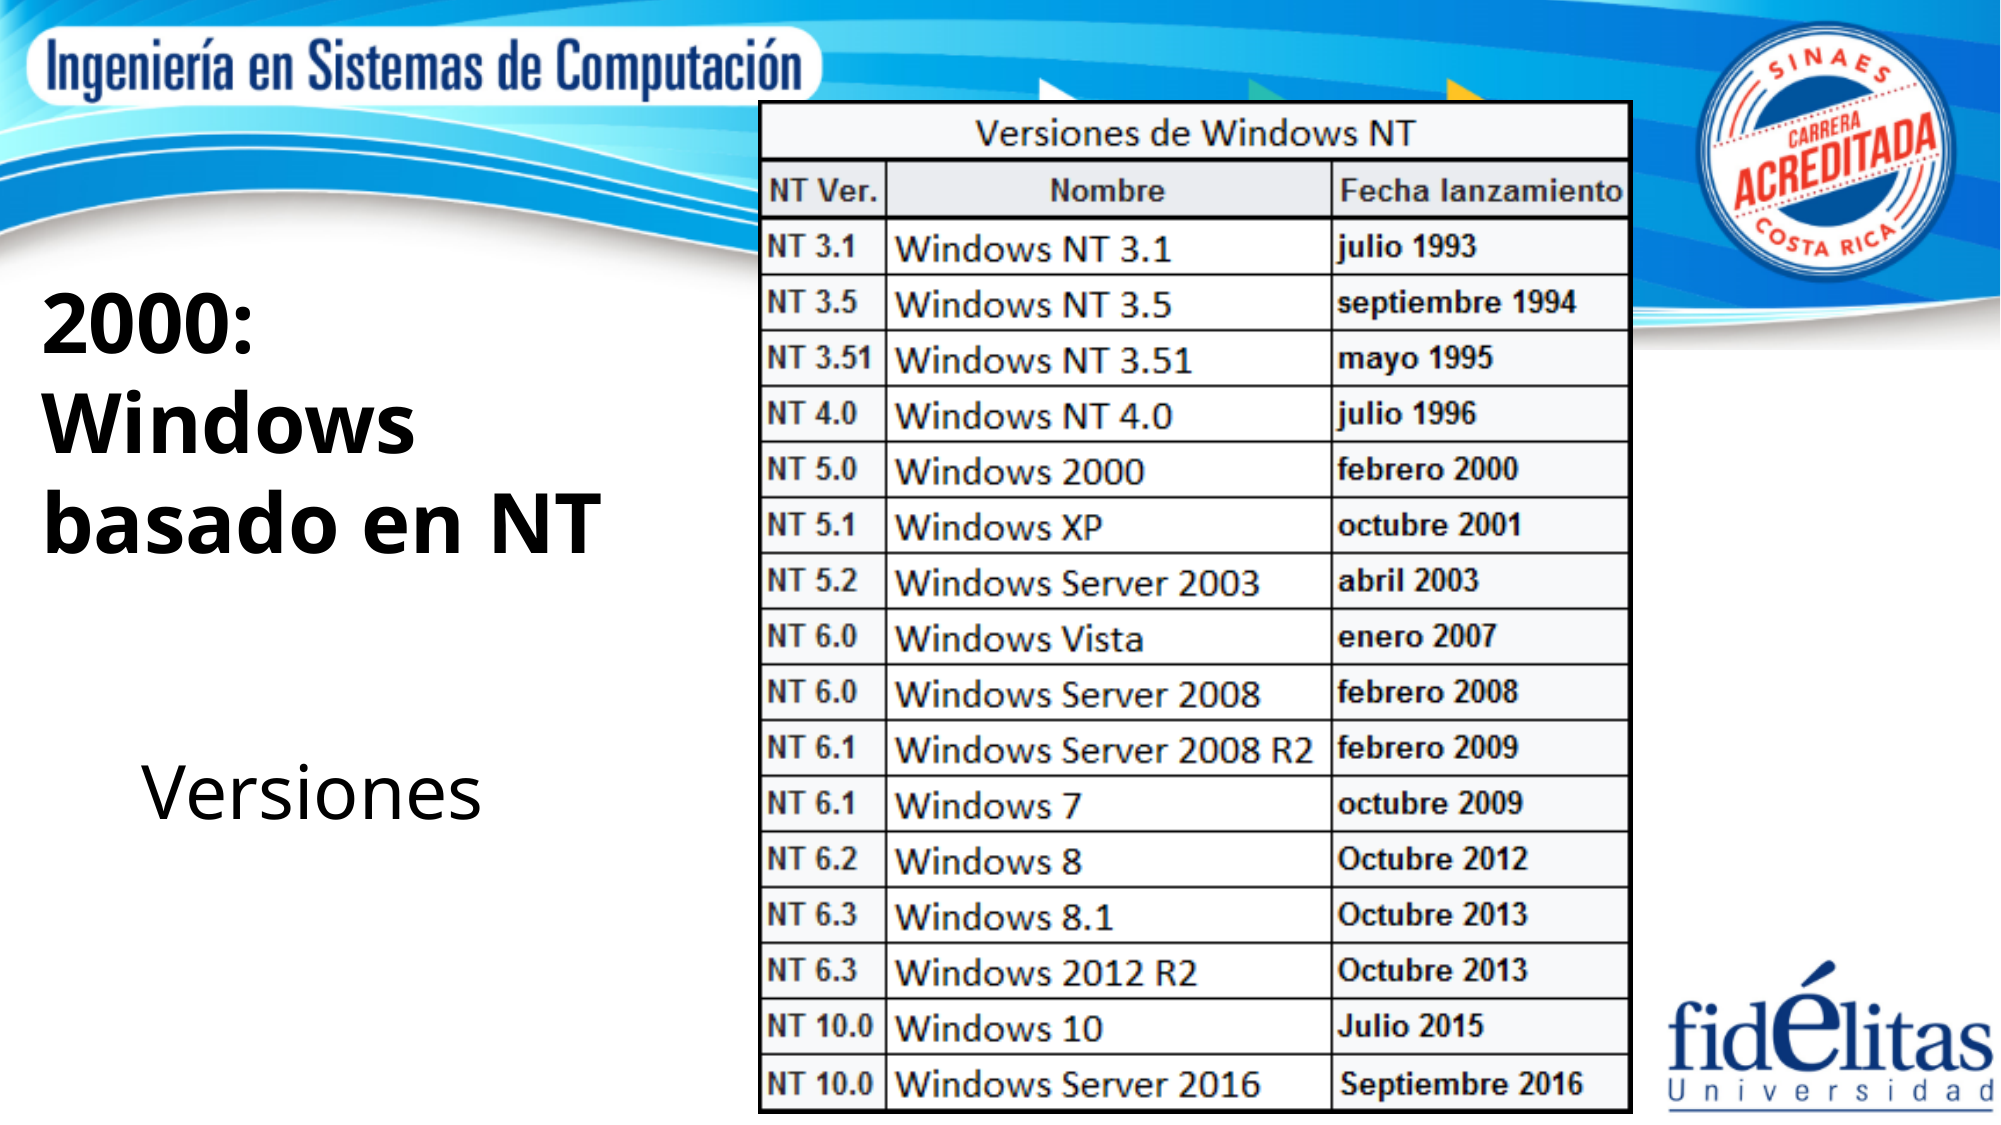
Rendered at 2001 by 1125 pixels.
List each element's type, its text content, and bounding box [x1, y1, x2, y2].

picture [1659, 943, 2001, 1119]
text_box Versiones [126, 737, 523, 842]
text_box 2000: Windows basado en NT [26, 262, 667, 578]
picture [0, 0, 2001, 1114]
